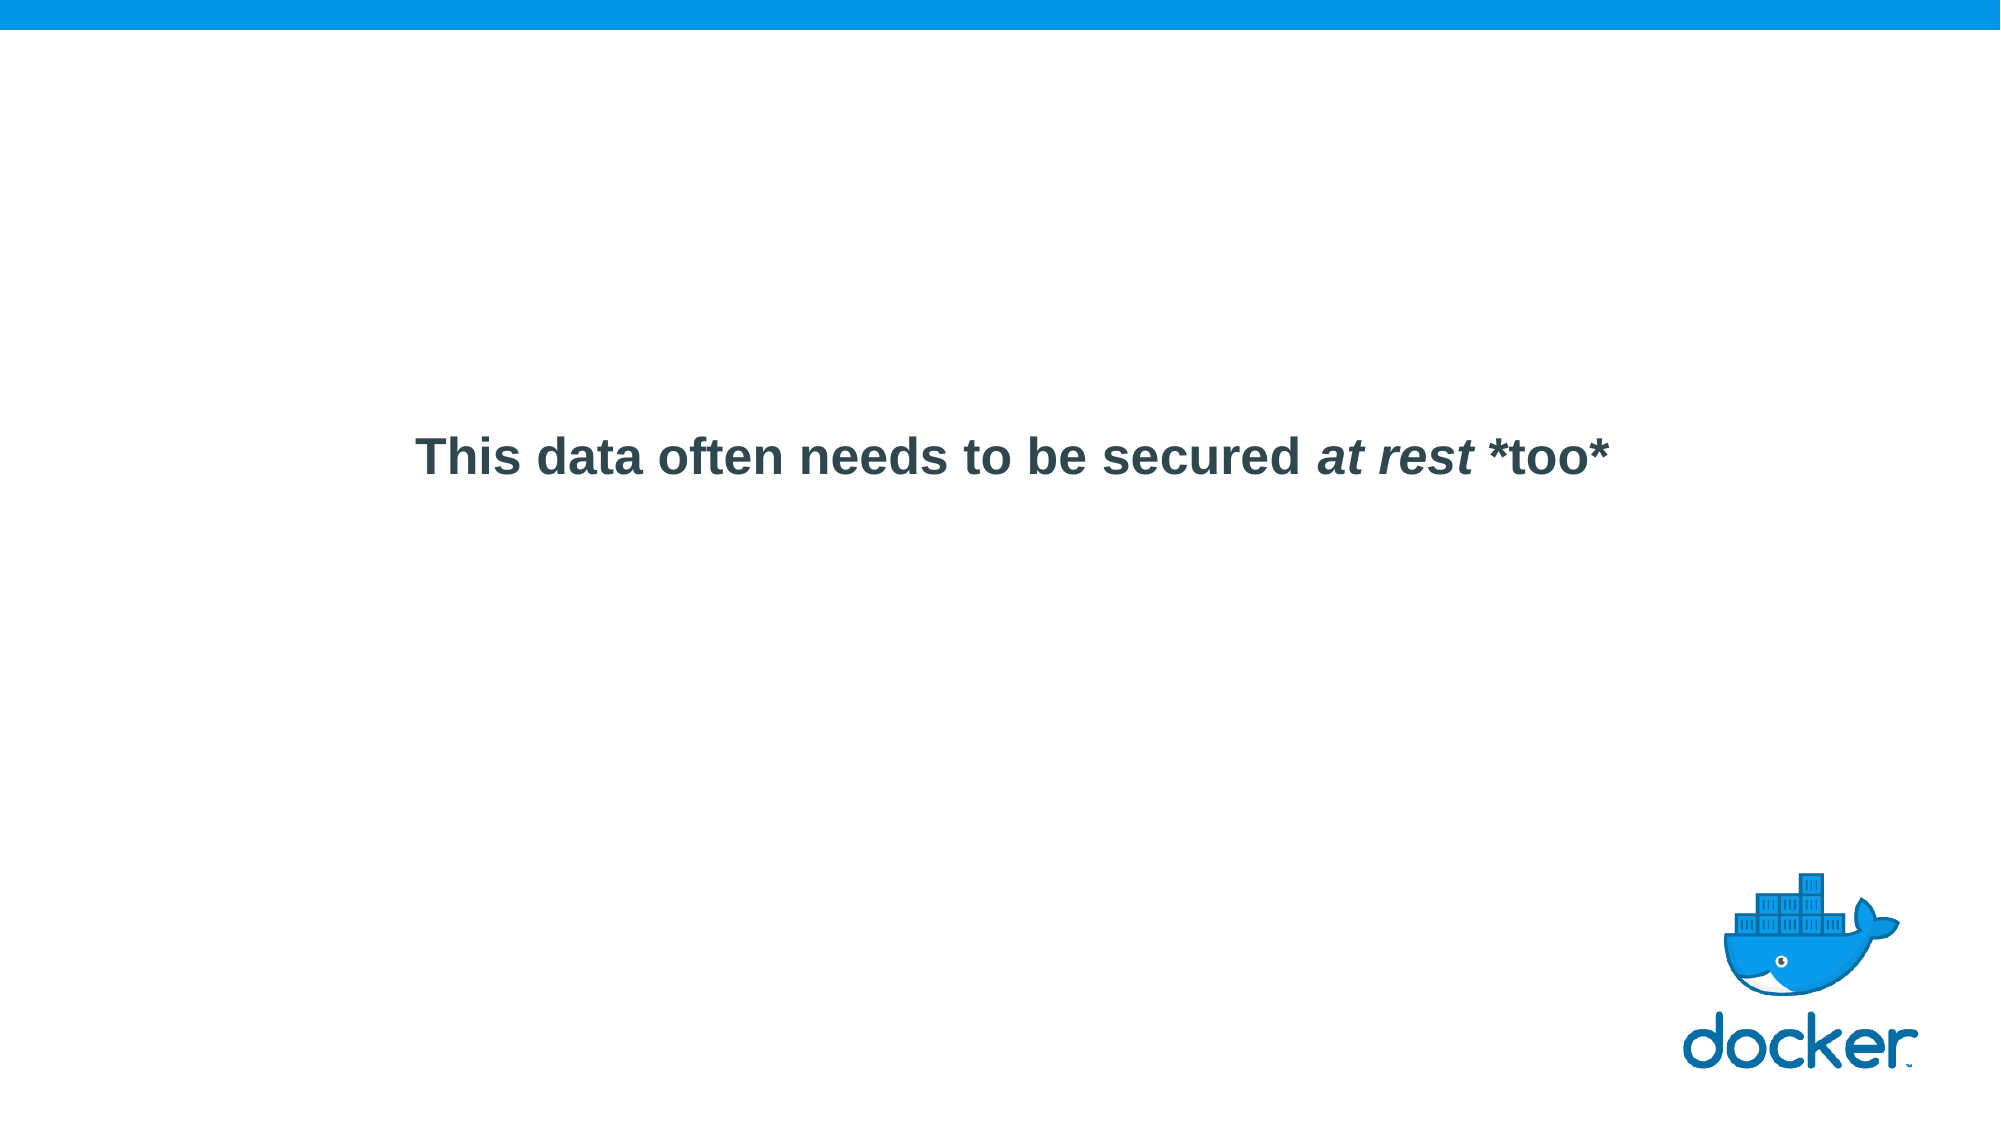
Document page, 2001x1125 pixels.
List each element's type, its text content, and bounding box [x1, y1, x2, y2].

list This data often needs to be secured at rest *too* [69, 347, 1931, 563]
picture [1664, 852, 1936, 1087]
